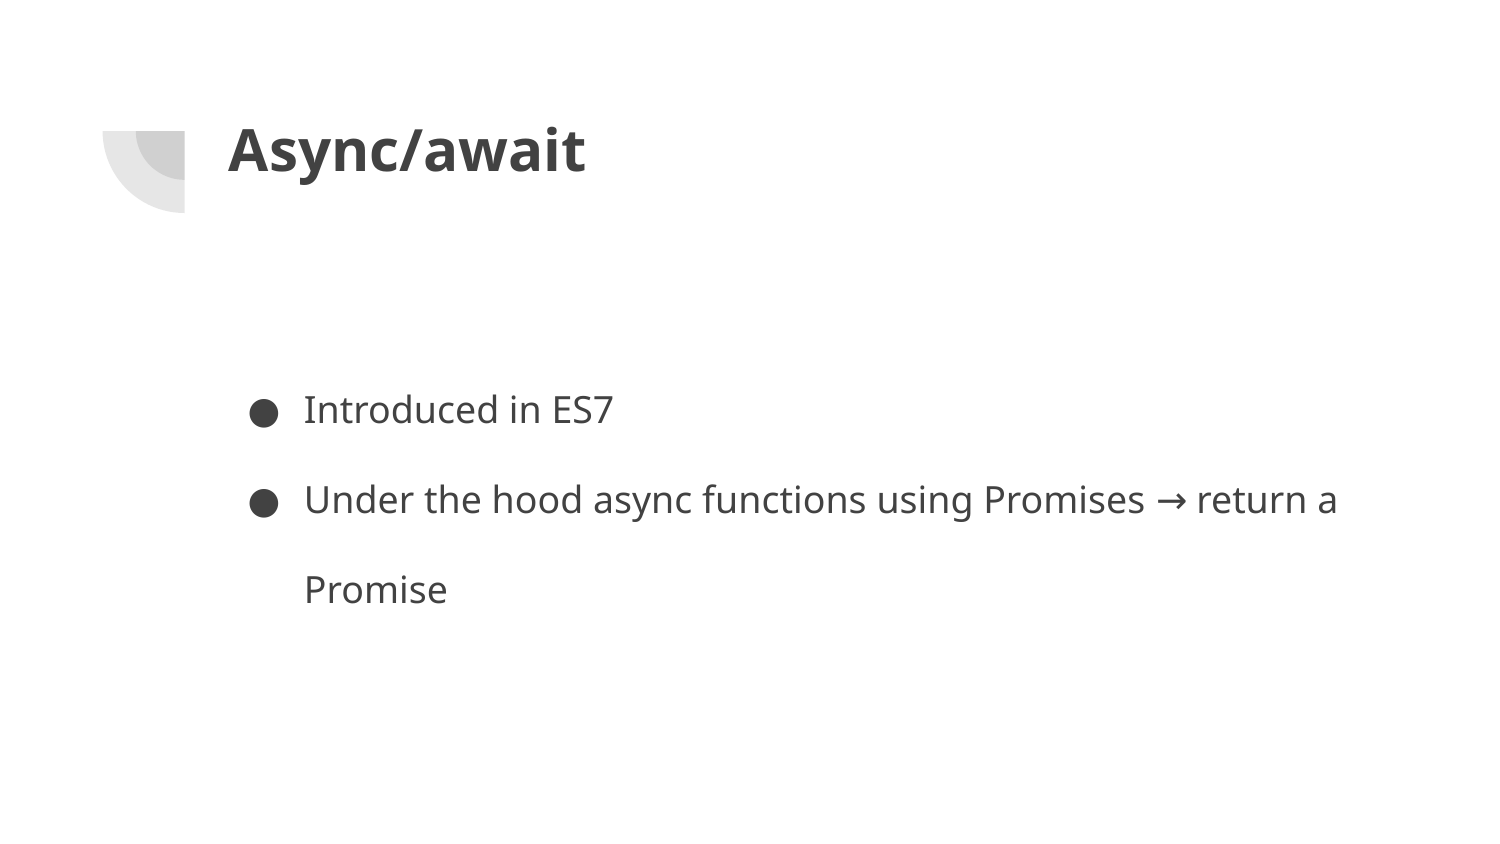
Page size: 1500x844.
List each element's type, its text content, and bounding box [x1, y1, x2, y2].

title Async/await [213, 98, 1368, 263]
list Introduced in ES7 Under the hood async functions using Promises → return a Promise [213, 326, 1368, 744]
